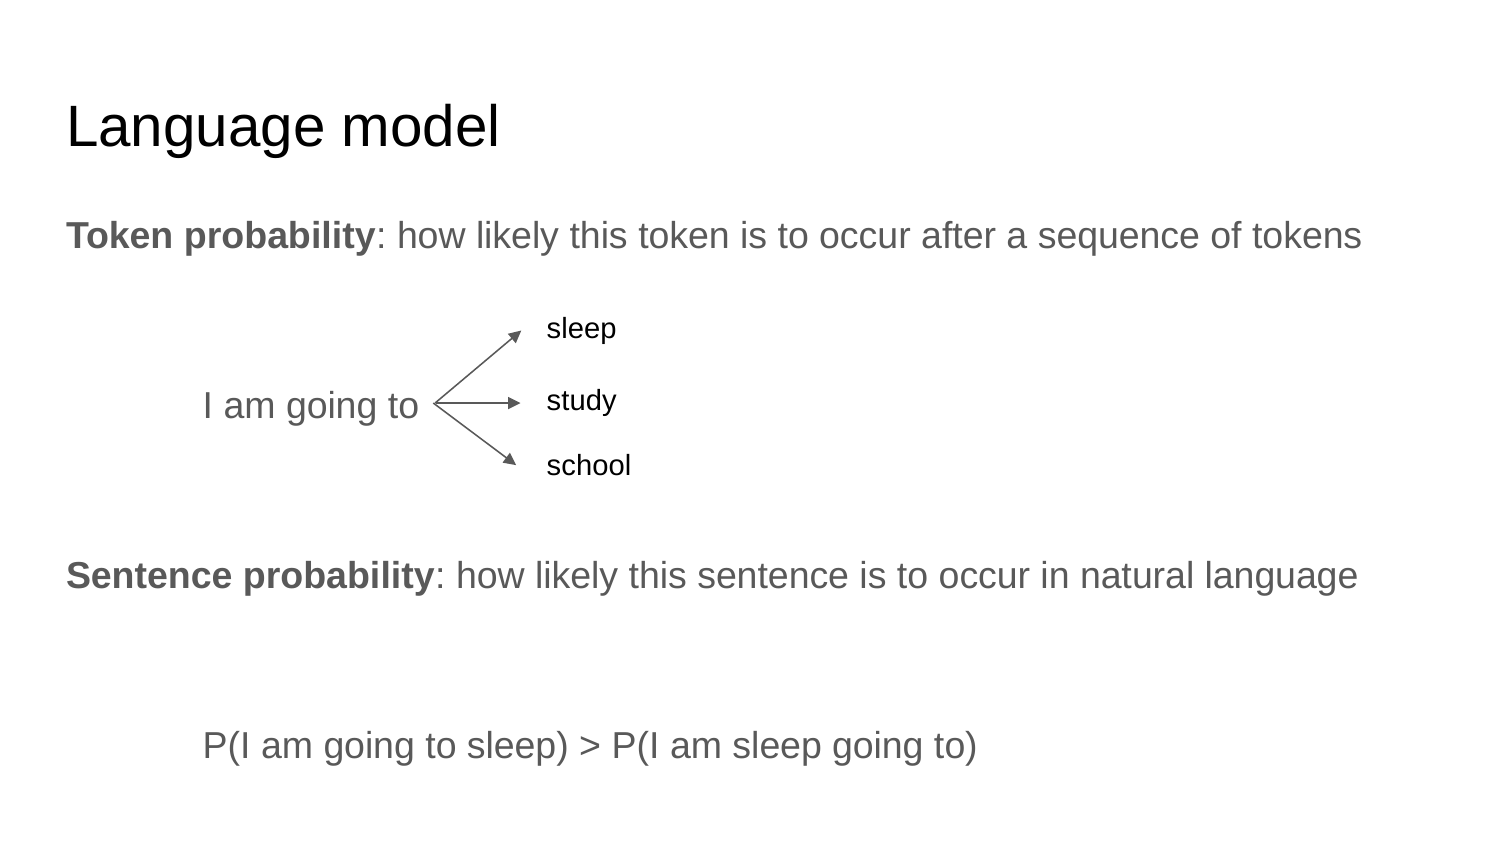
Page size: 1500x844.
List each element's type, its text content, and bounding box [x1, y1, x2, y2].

text_box sleep [531, 294, 718, 366]
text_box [433, 402, 517, 466]
text_box school [531, 431, 718, 504]
text_box study [531, 366, 718, 431]
list Token probability: how likely this token is to occur after a sequence of tokens I am going to Sentence probability: how likely this sentence is to occur in natural language P(I am going to sleep) > P(I am sleep going to) [51, 189, 1449, 814]
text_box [434, 330, 522, 404]
title Language model [51, 72, 1449, 167]
